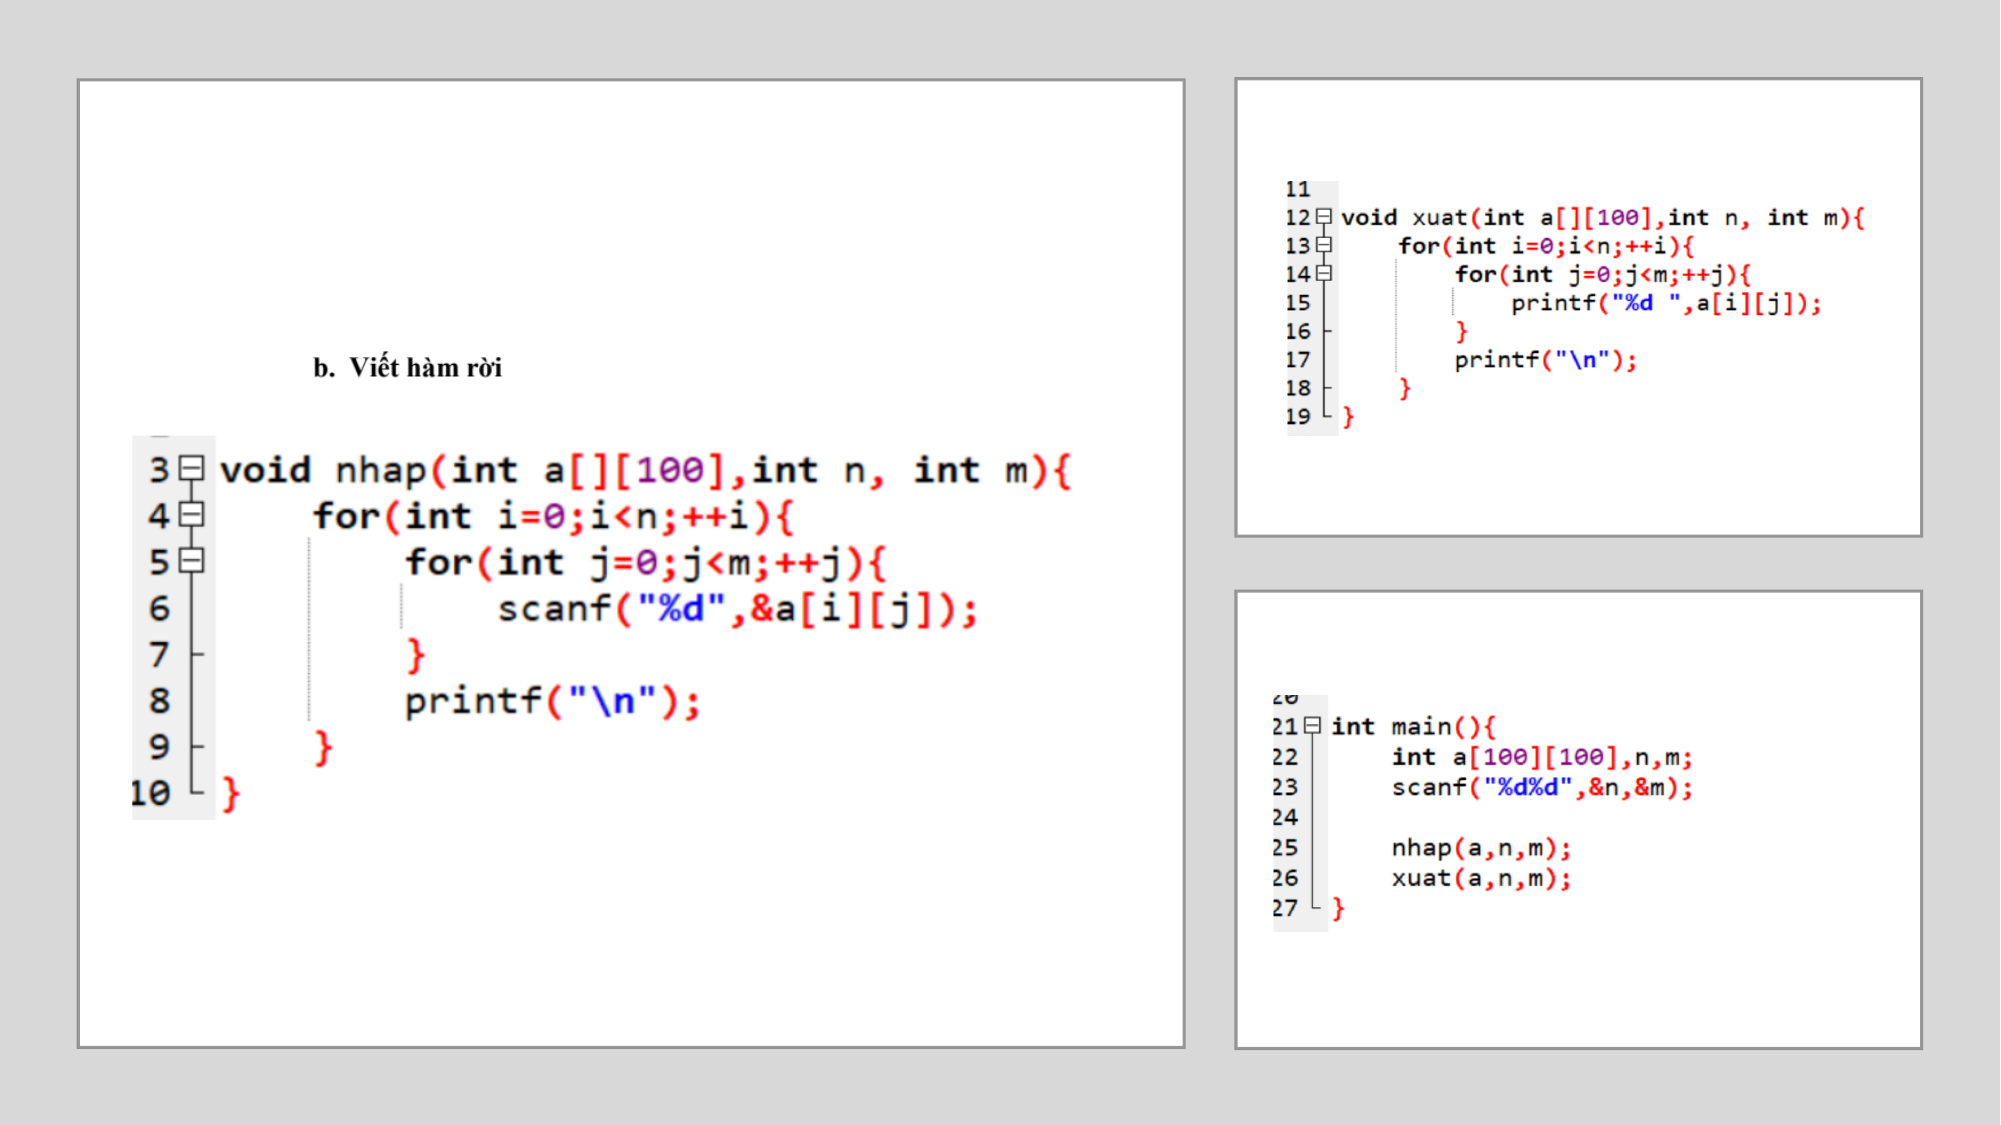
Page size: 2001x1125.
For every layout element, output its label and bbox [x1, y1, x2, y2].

text_box [1235, 590, 1923, 1049]
text_box [77, 79, 1185, 1048]
text_box [1235, 78, 1923, 537]
picture [1262, 181, 1895, 436]
picture [1262, 695, 1895, 941]
picture [105, 307, 1157, 820]
text_box [0, 0, 2000, 1125]
